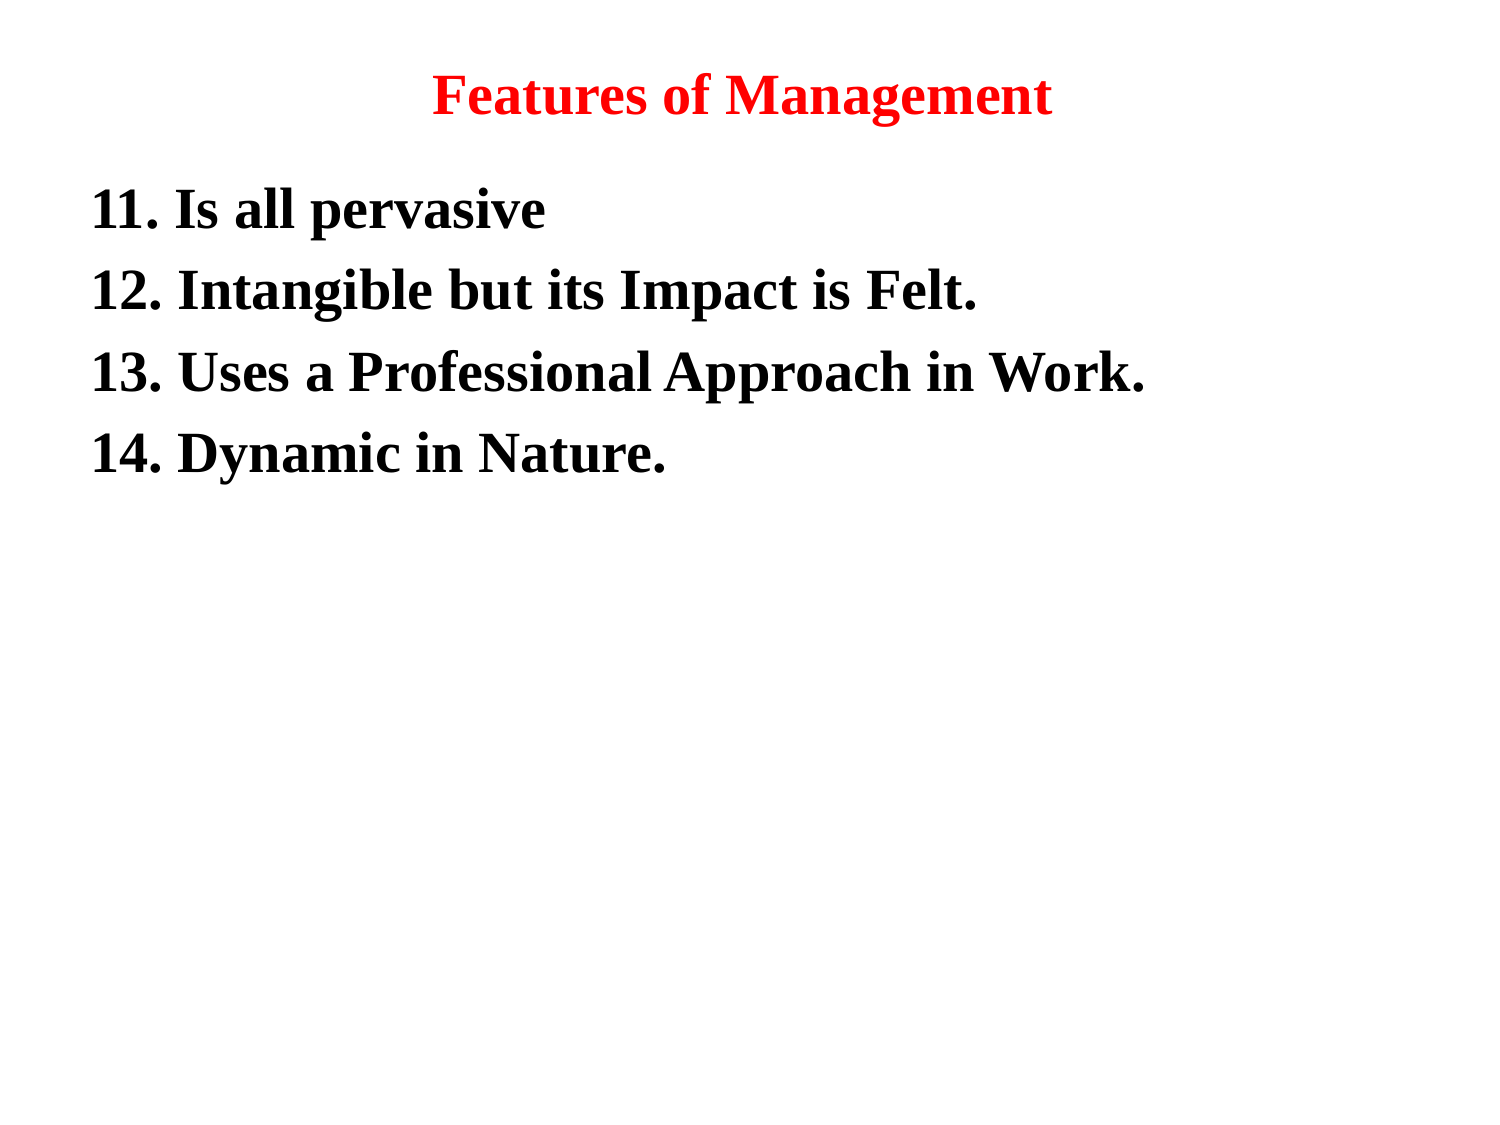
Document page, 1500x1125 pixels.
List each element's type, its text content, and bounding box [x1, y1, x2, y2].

title Features of Management [75, 45, 1425, 138]
list 11. Is all pervasive 12. Intangible but its Impact is Felt. 13. Uses a Professional Approach in Work. 14. Dynamic in Nature. [75, 162, 1425, 1005]
